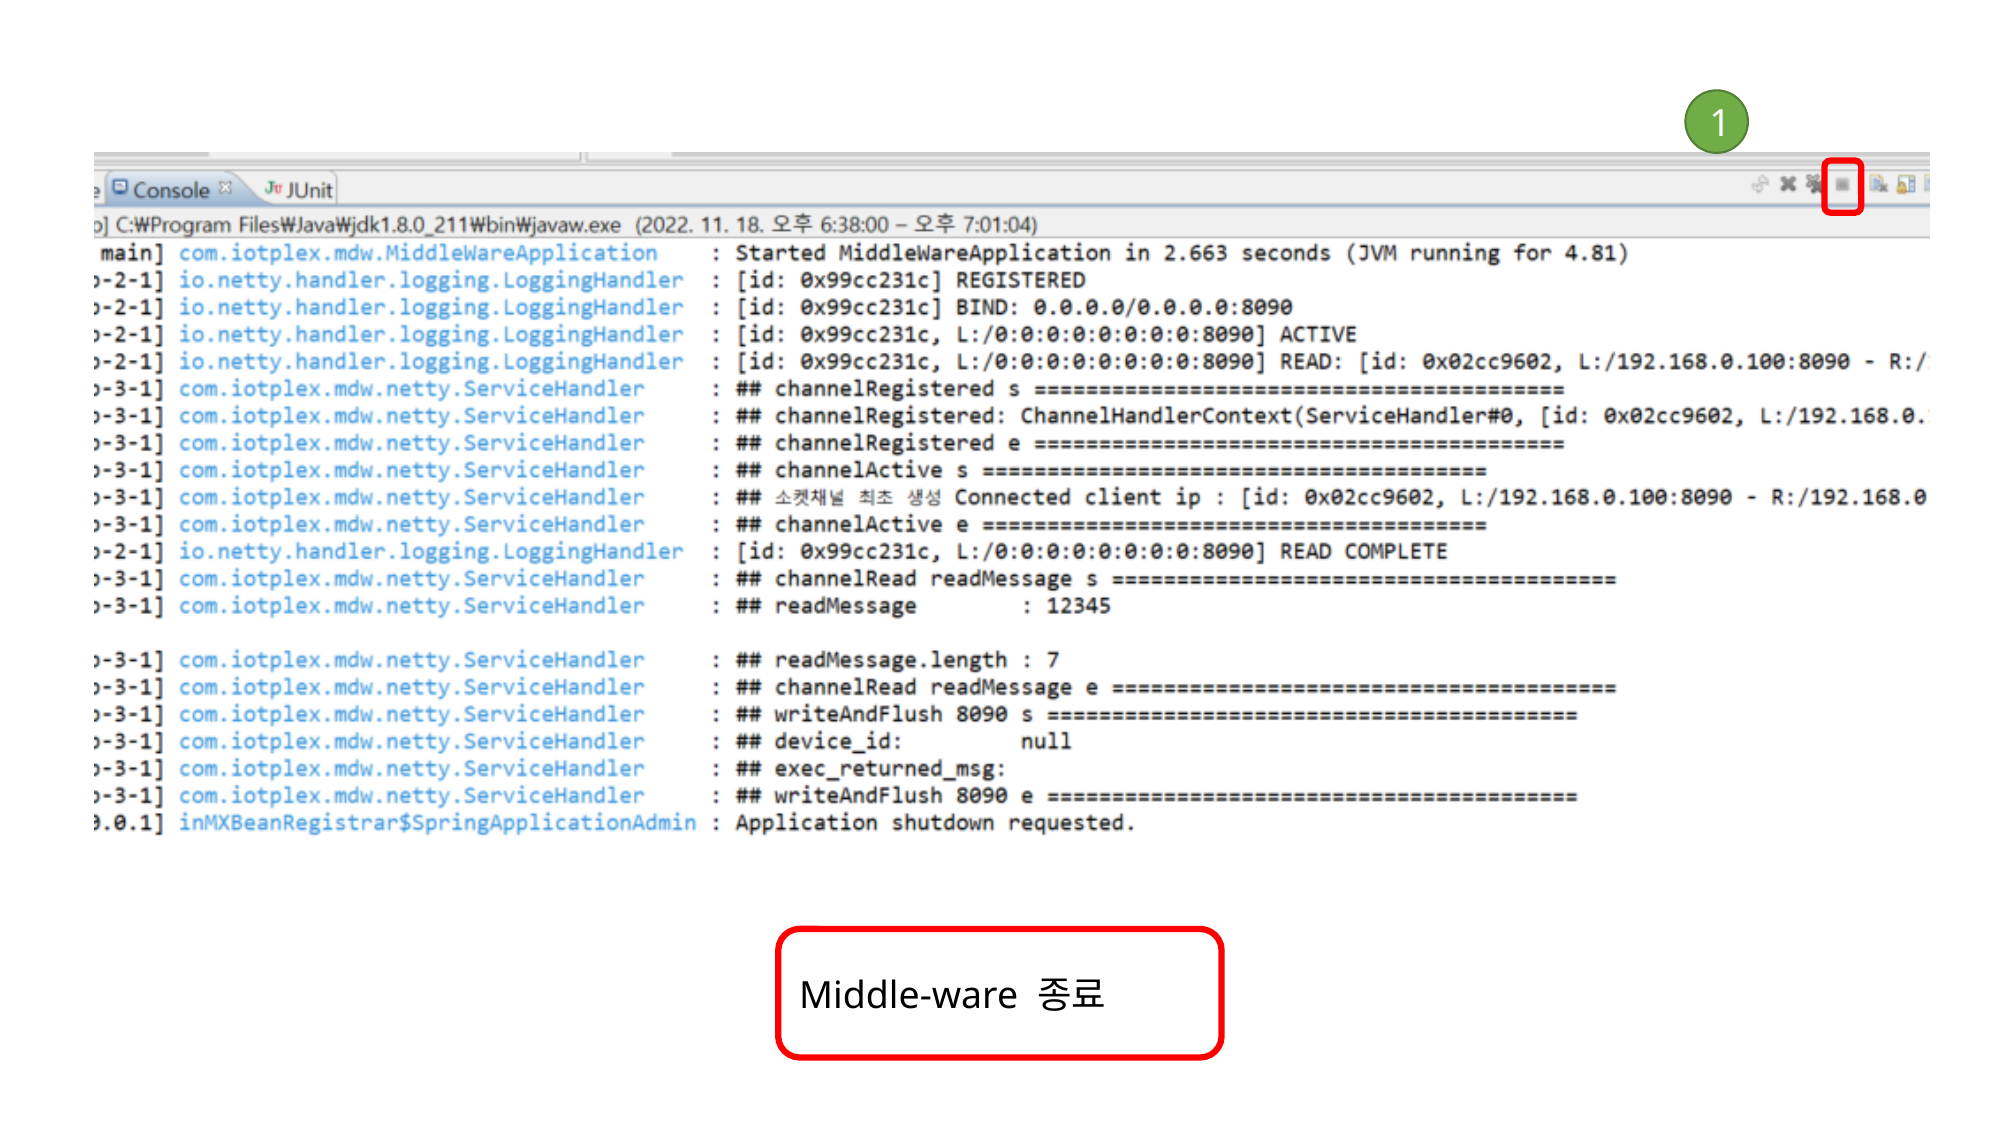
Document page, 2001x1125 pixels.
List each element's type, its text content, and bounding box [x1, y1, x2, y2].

picture [94, 152, 1930, 867]
text_box 1 [1684, 89, 1750, 152]
text_box Middle-ware 종료 [777, 927, 1223, 1059]
